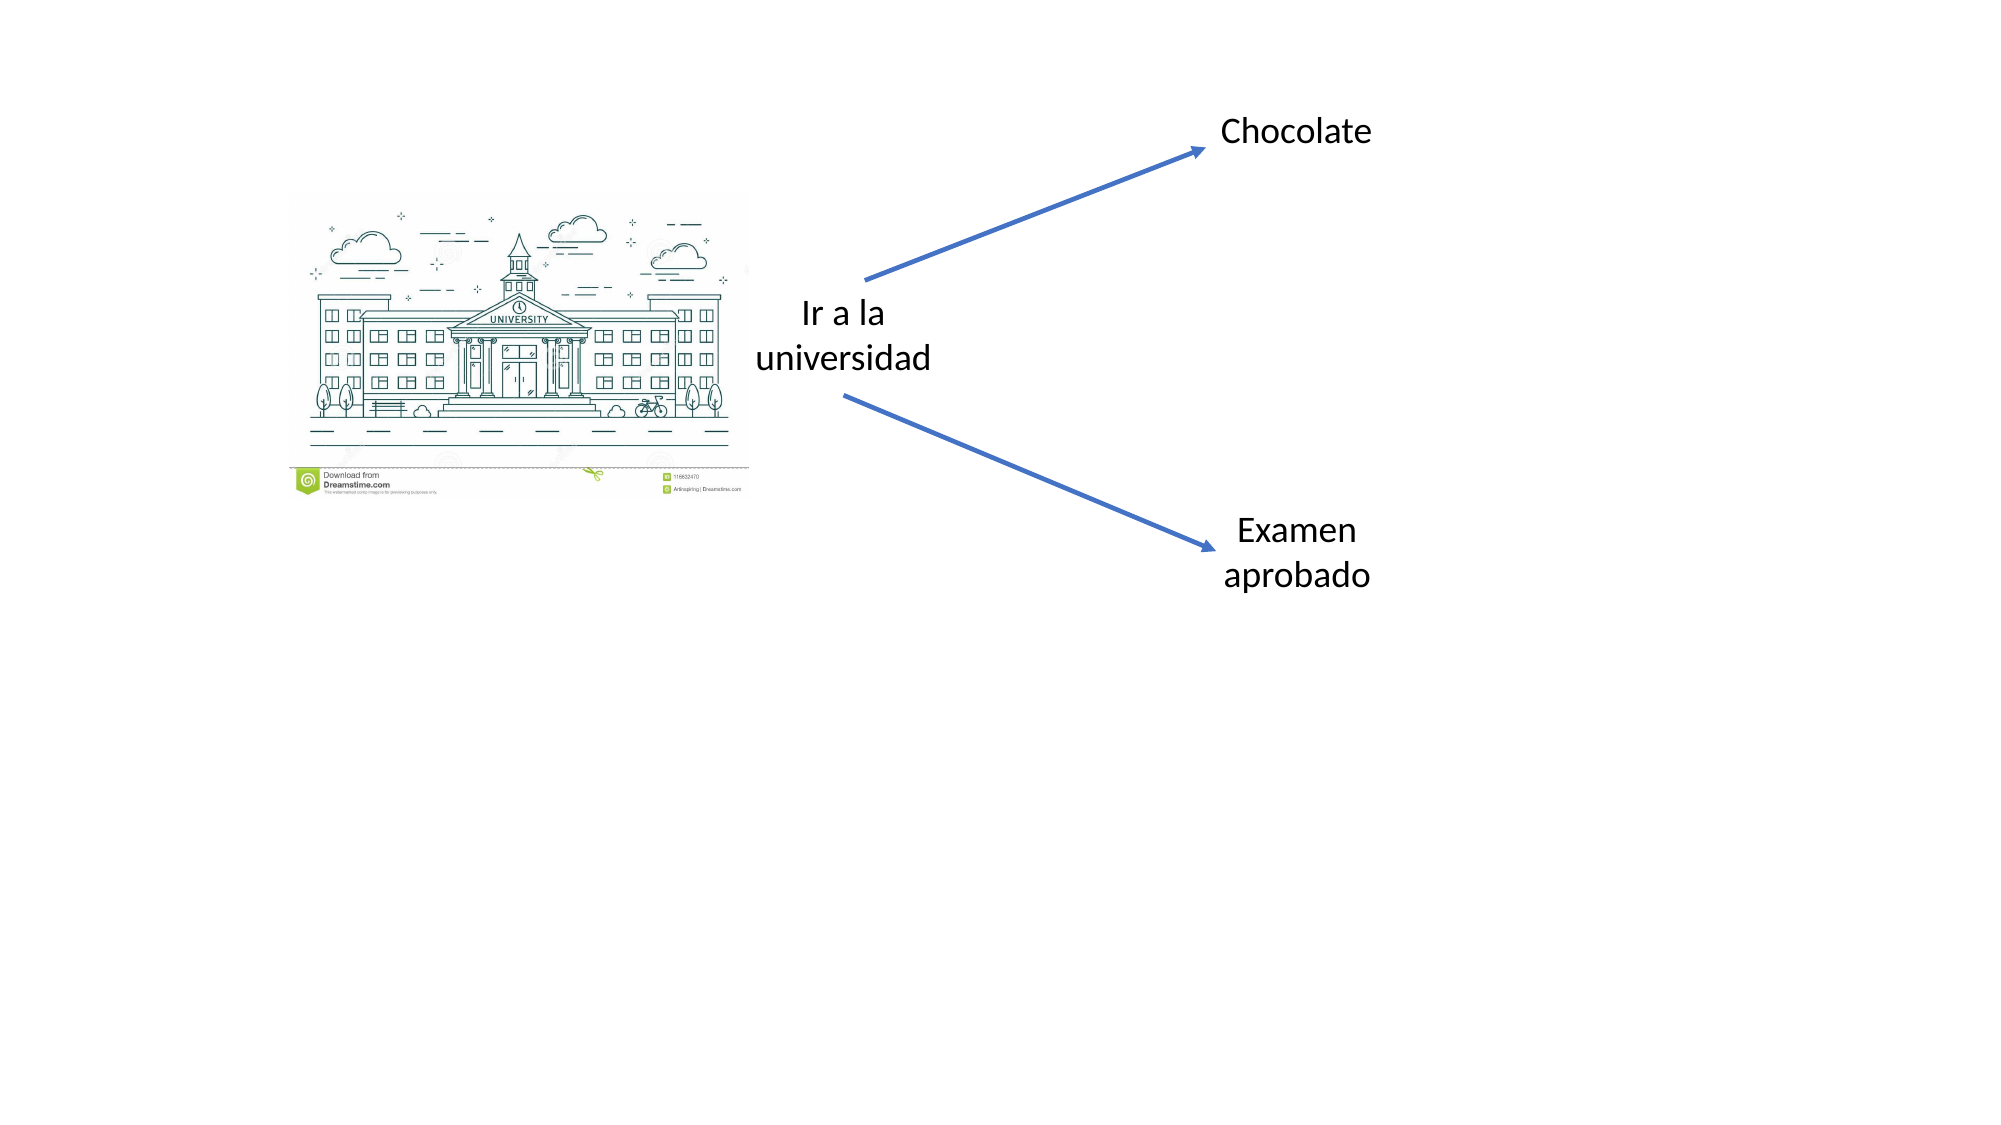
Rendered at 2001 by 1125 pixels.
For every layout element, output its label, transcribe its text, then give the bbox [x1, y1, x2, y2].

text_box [843, 395, 1217, 552]
picture [289, 191, 749, 499]
text_box Examen aprobado [1184, 498, 1410, 603]
text_box Chocolate [1206, 98, 1431, 159]
text_box Ir a la universidad [749, 280, 956, 386]
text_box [864, 147, 1207, 281]
